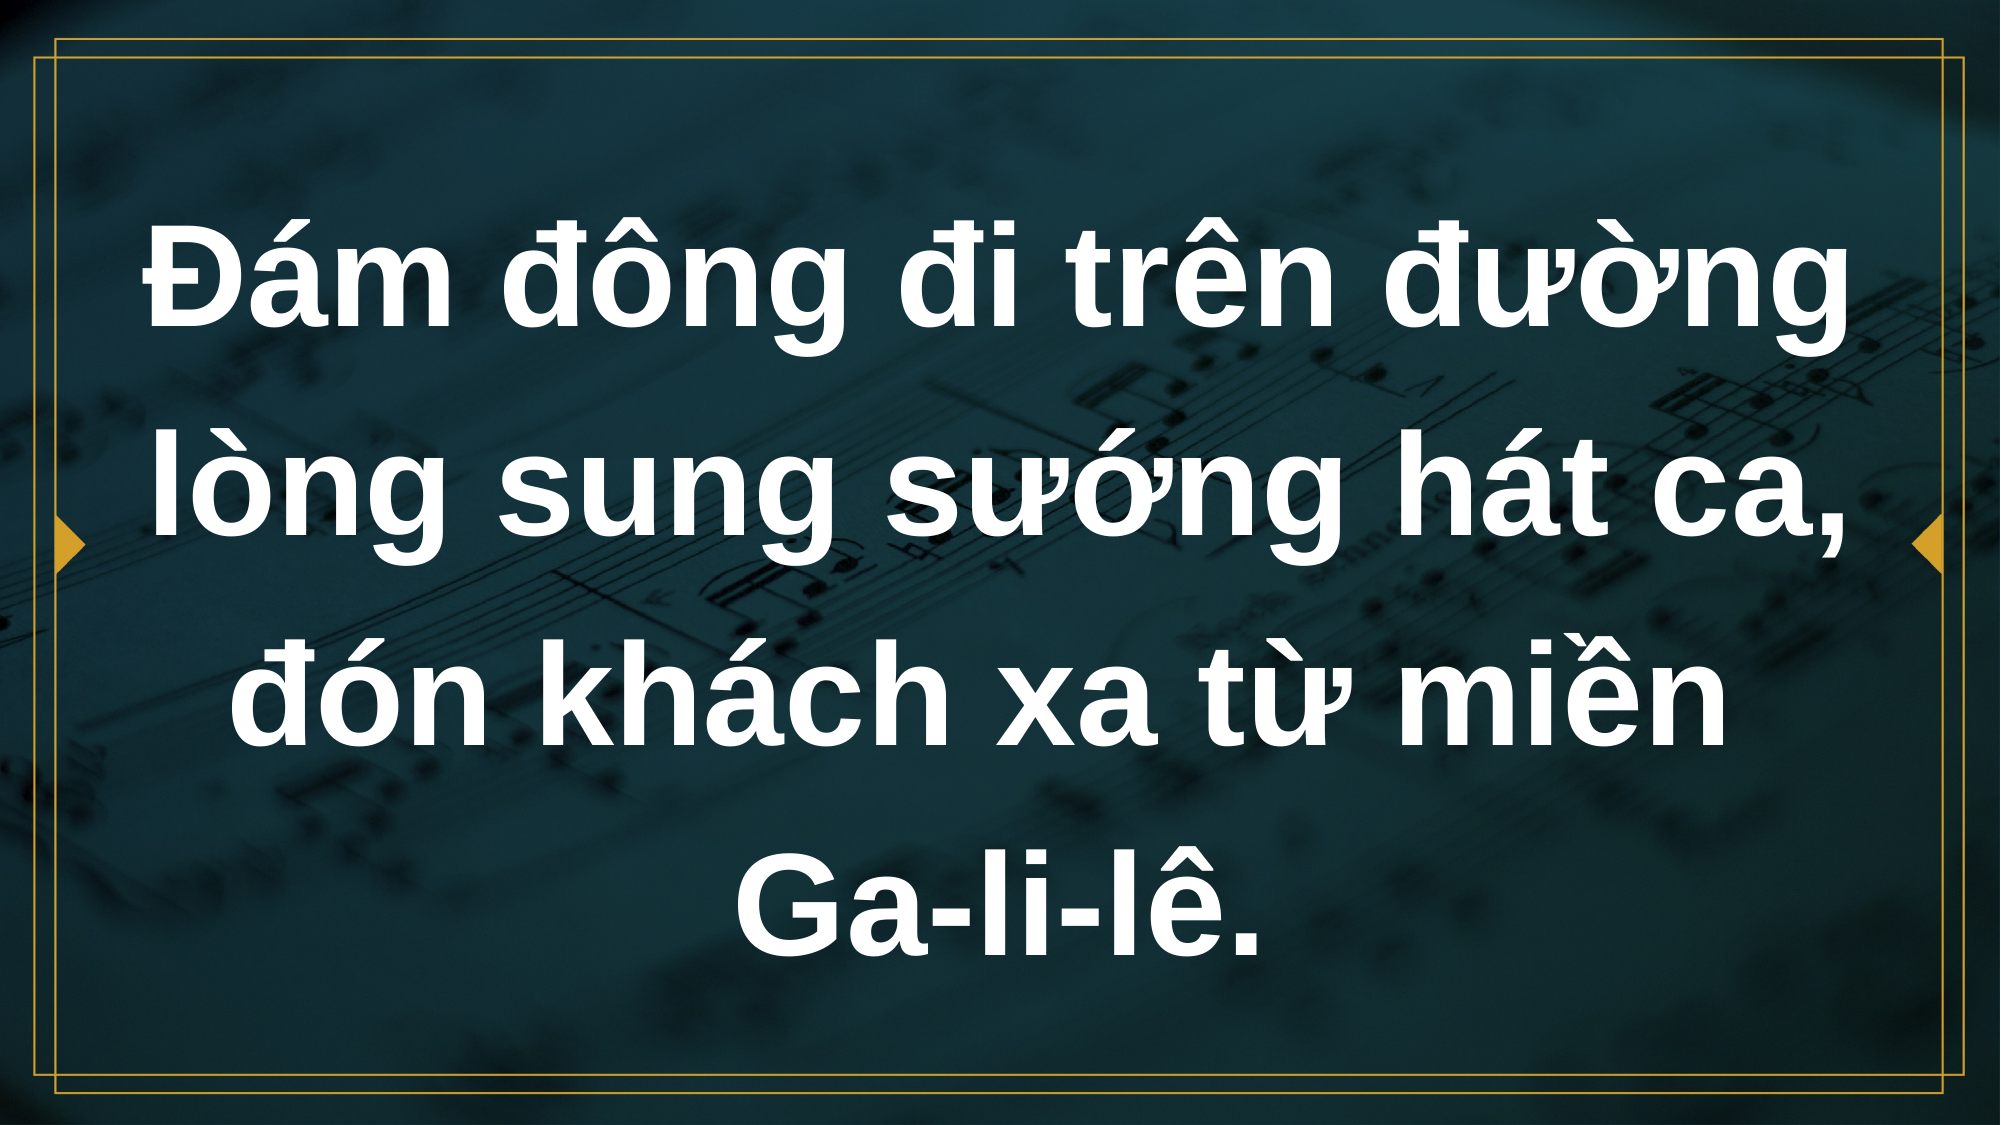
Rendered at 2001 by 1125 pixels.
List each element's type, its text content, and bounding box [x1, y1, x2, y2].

title Ðám đông đi trên đường lòng sung sướng hát ca, đón khách xa từ miền Ga-li-lê. [55, 53, 1945, 1077]
picture [0, 0, 2000, 1125]
